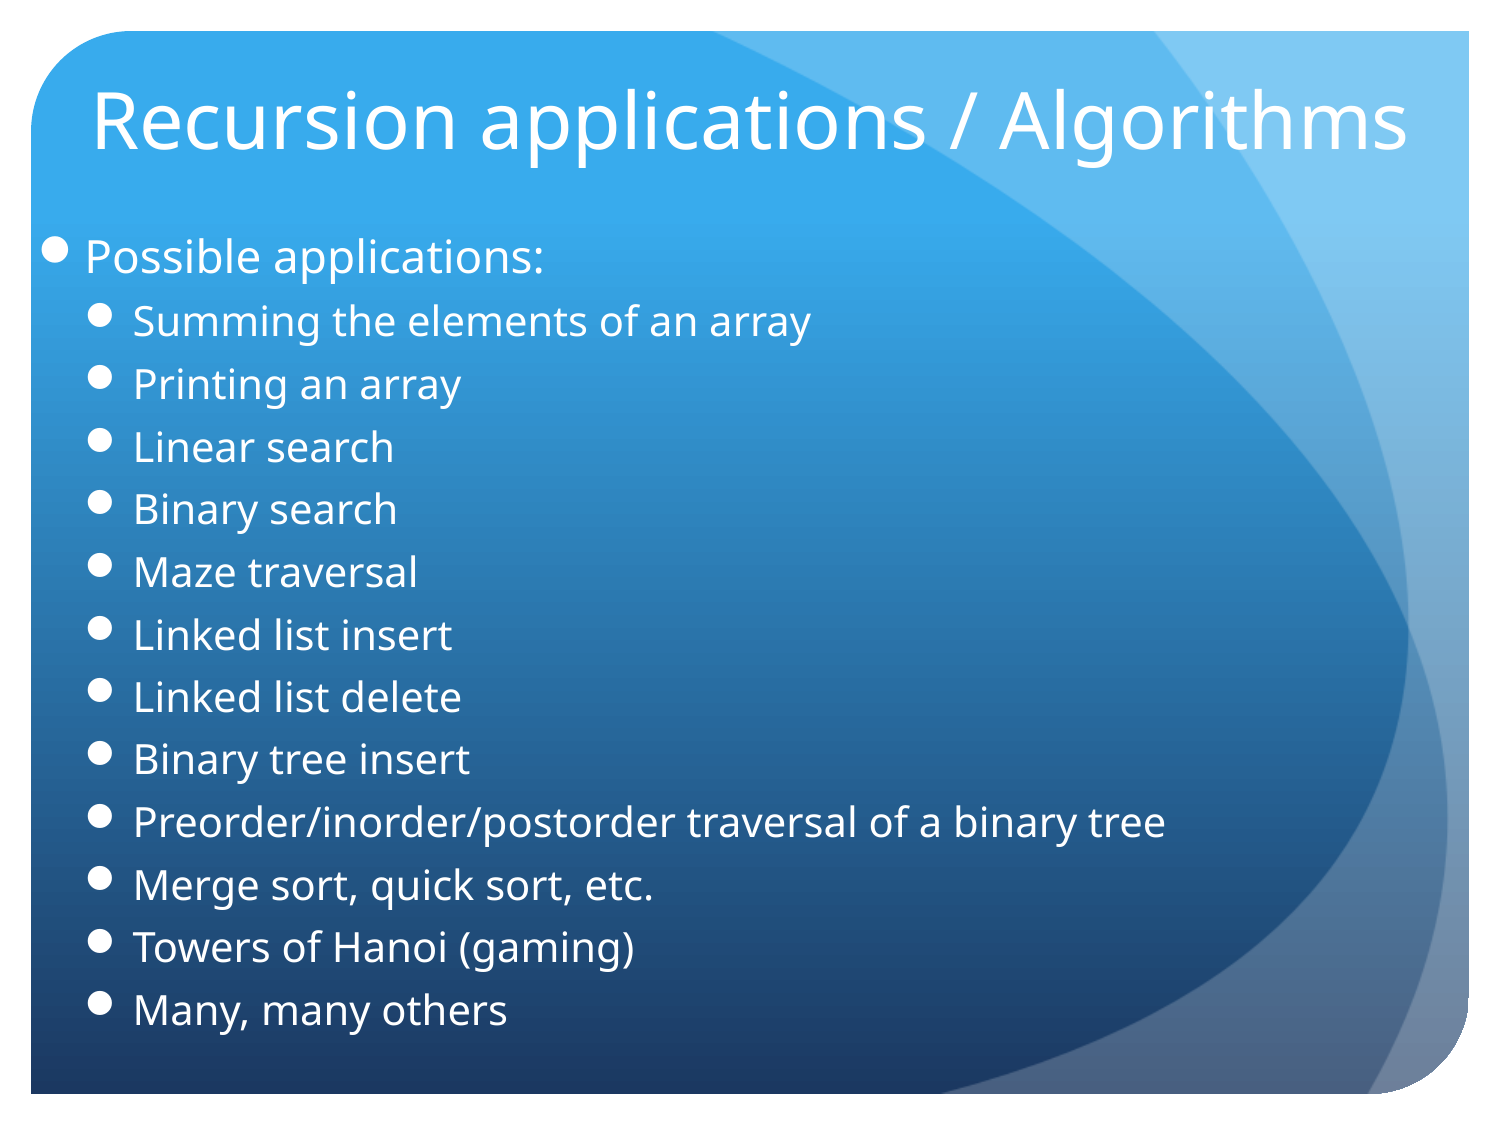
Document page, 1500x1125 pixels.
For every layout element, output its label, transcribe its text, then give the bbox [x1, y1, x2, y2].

list Possible applications: Summing the elements of an array Printing an array Linear search Binary search Maze traversal Linked list insert Linked list delete Binary tree insert Preorder/inorder/postorder traversal of a binary tree Merge sort, quick sort, etc. Towers of Hanoi (gaming) Many, many others [22, 220, 1430, 1125]
title Recursion applications / Algorithms [75, 45, 1453, 173]
picture [24, 30, 1473, 1094]
